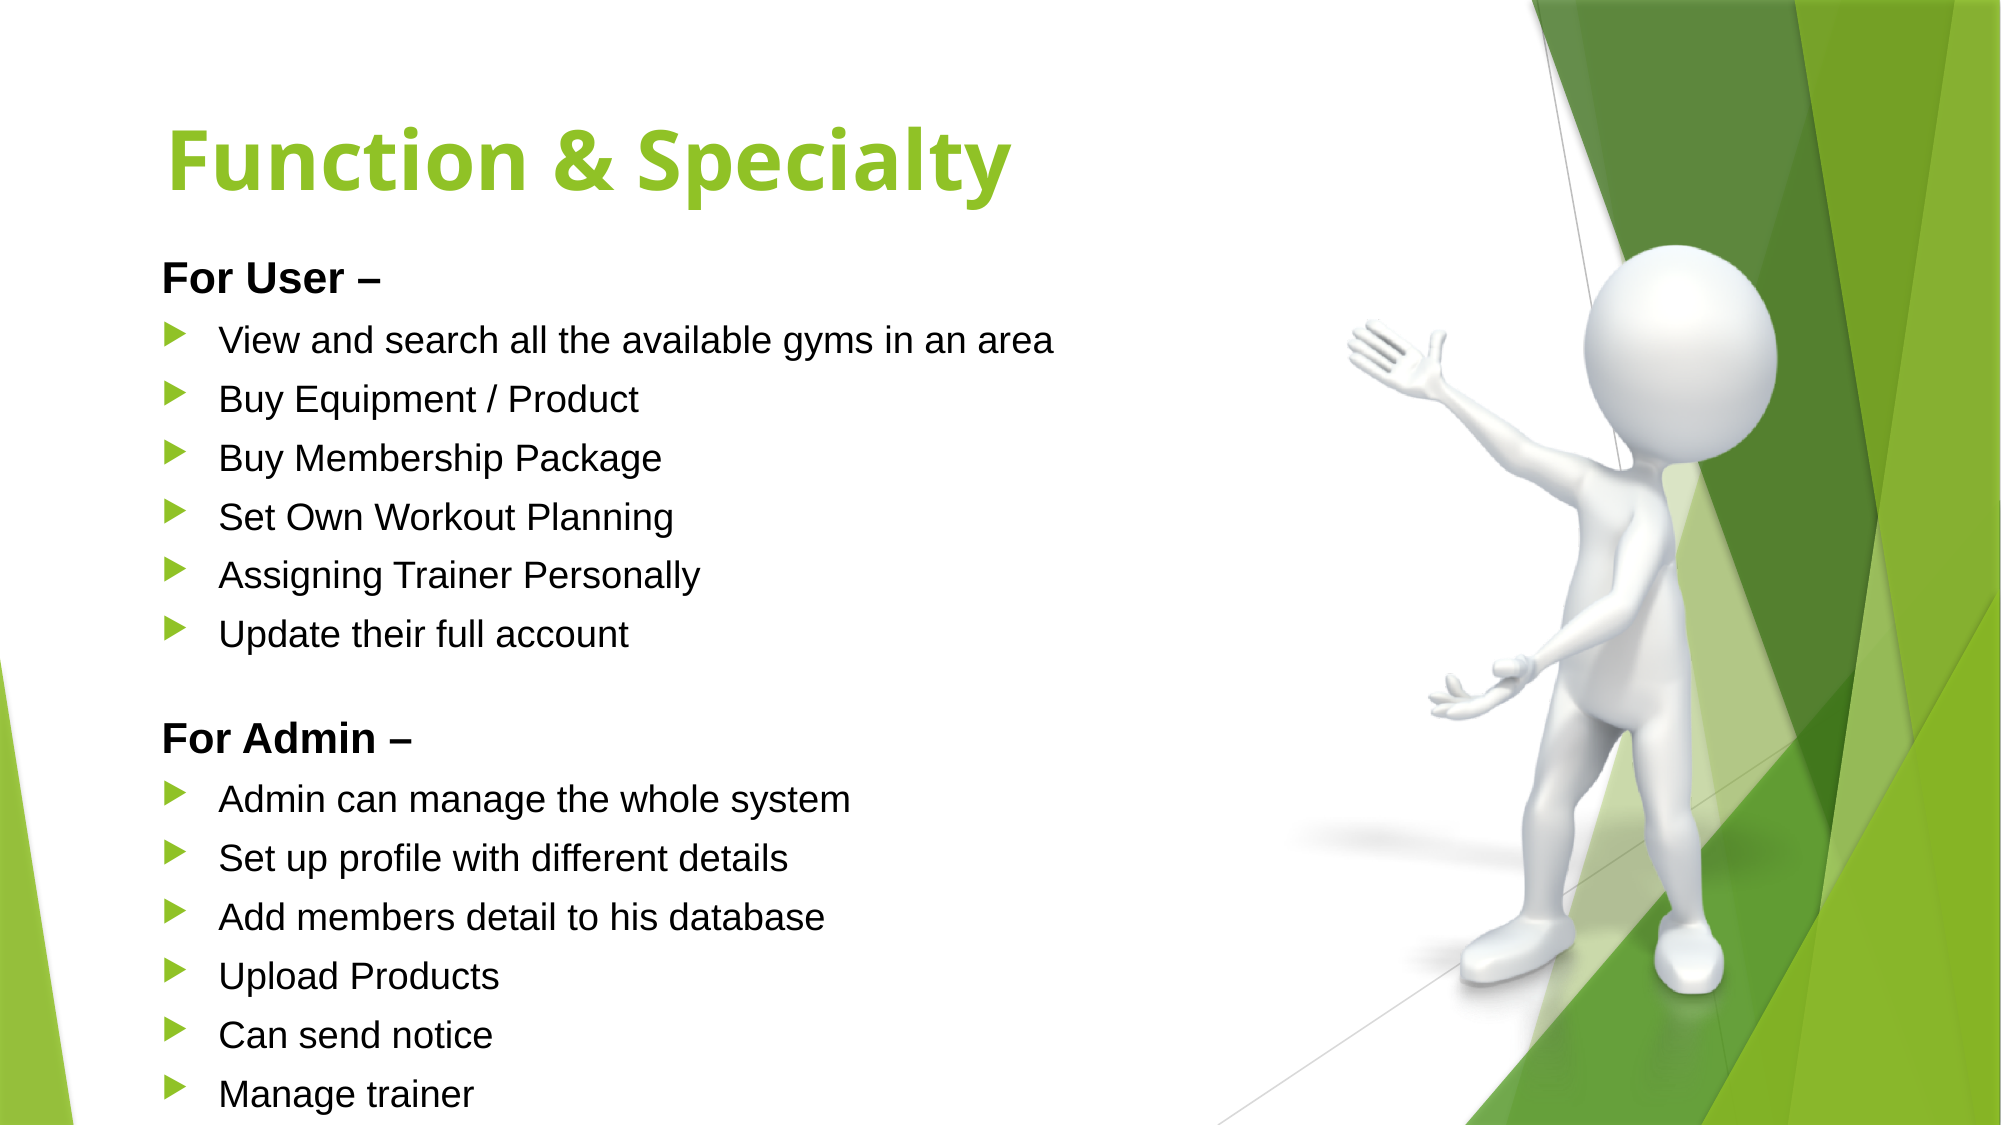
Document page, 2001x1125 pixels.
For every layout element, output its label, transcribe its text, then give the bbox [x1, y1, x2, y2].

picture [1144, 172, 1963, 1108]
title Function & Specialty [111, 99, 1522, 317]
list For User – View and search all the available gyms in an area Buy Equipment / Product Buy Membership Package Set Own Workout Planning Assigning Trainer Personally Update their full account For Admin – Admin can manage the whole system Set up profile with different details Add members detail to his database Upload Products Can send notice Manage trainer [146, 241, 1289, 1125]
